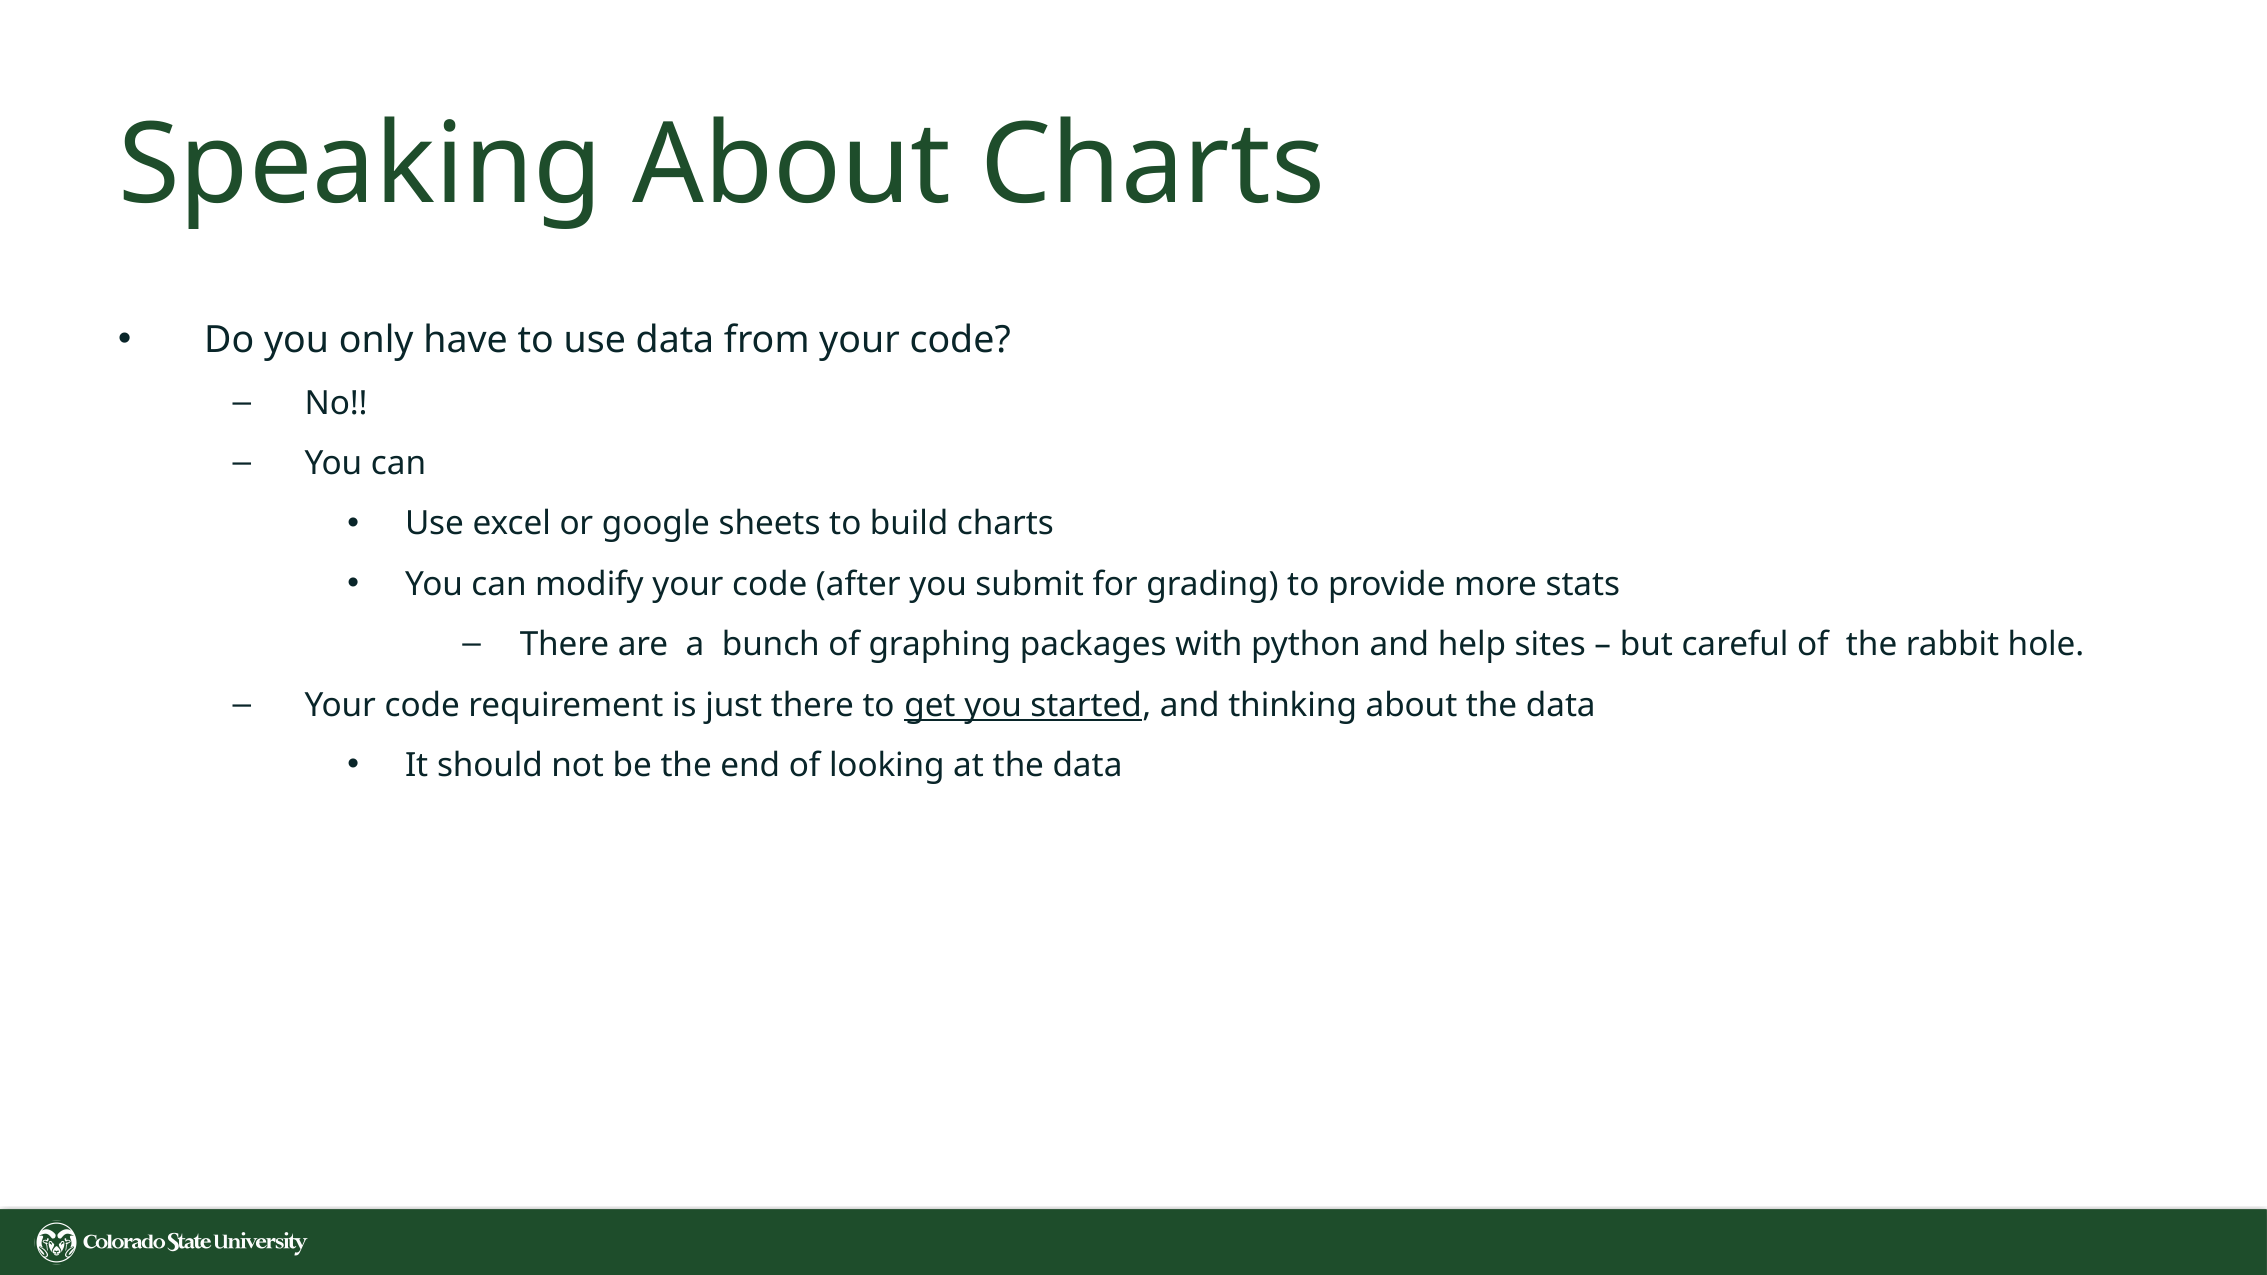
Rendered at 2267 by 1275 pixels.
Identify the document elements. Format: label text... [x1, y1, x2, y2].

picture [24, 1209, 319, 1275]
title Speaking About Charts [103, 73, 2164, 241]
list Do you only have to use data from your code? No!! You can Use excel or google sheets to build charts You can modify your code (after you submit for grading) to provide more stats There are a bunch of graphing packages with python and help sites – but careful of the rabbit hole. Your code requirement is just there to get you started, and thinking about the data It should not be the end of looking at the data [103, 291, 2164, 939]
